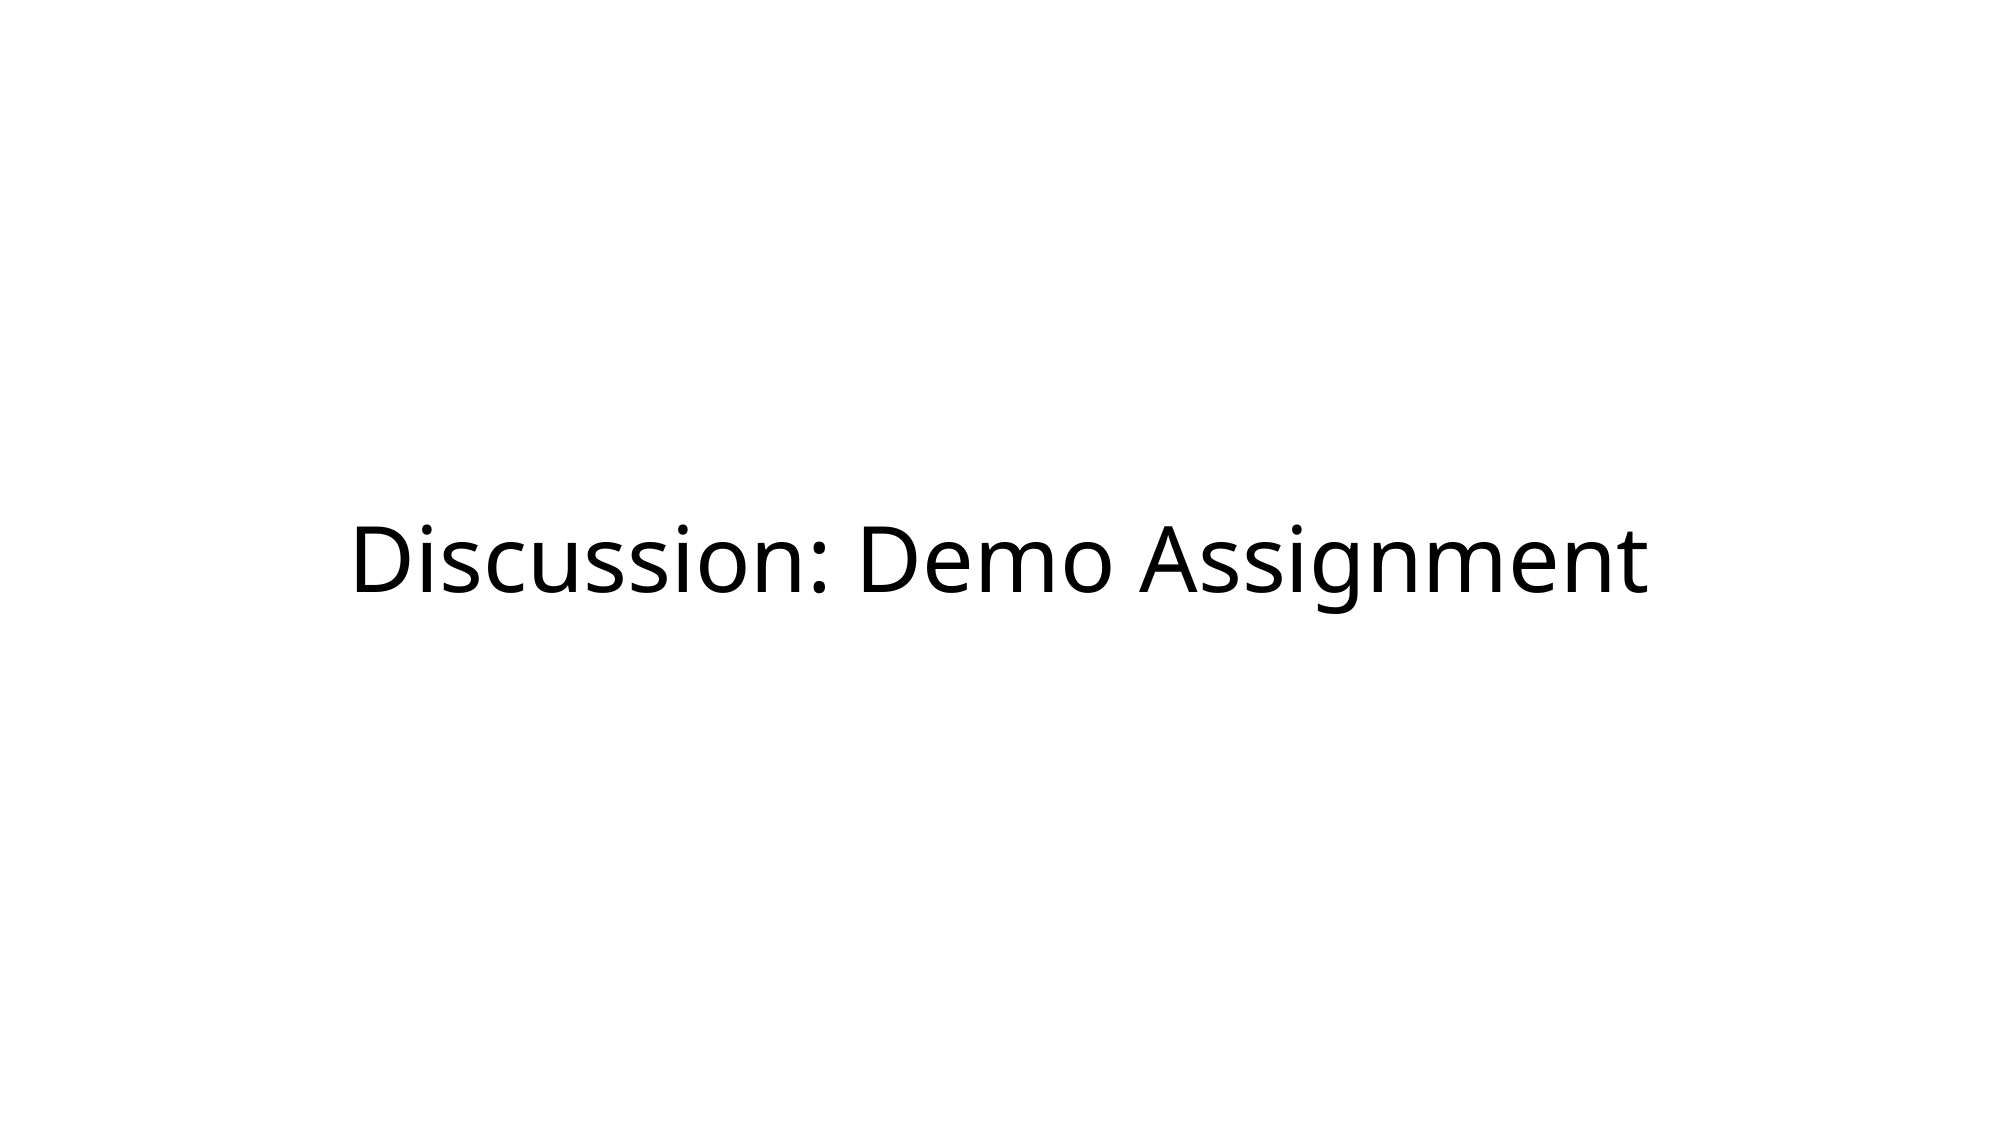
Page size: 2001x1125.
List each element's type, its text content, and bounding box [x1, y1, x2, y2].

title Discussion: Demo Assignment [249, 500, 1750, 625]
